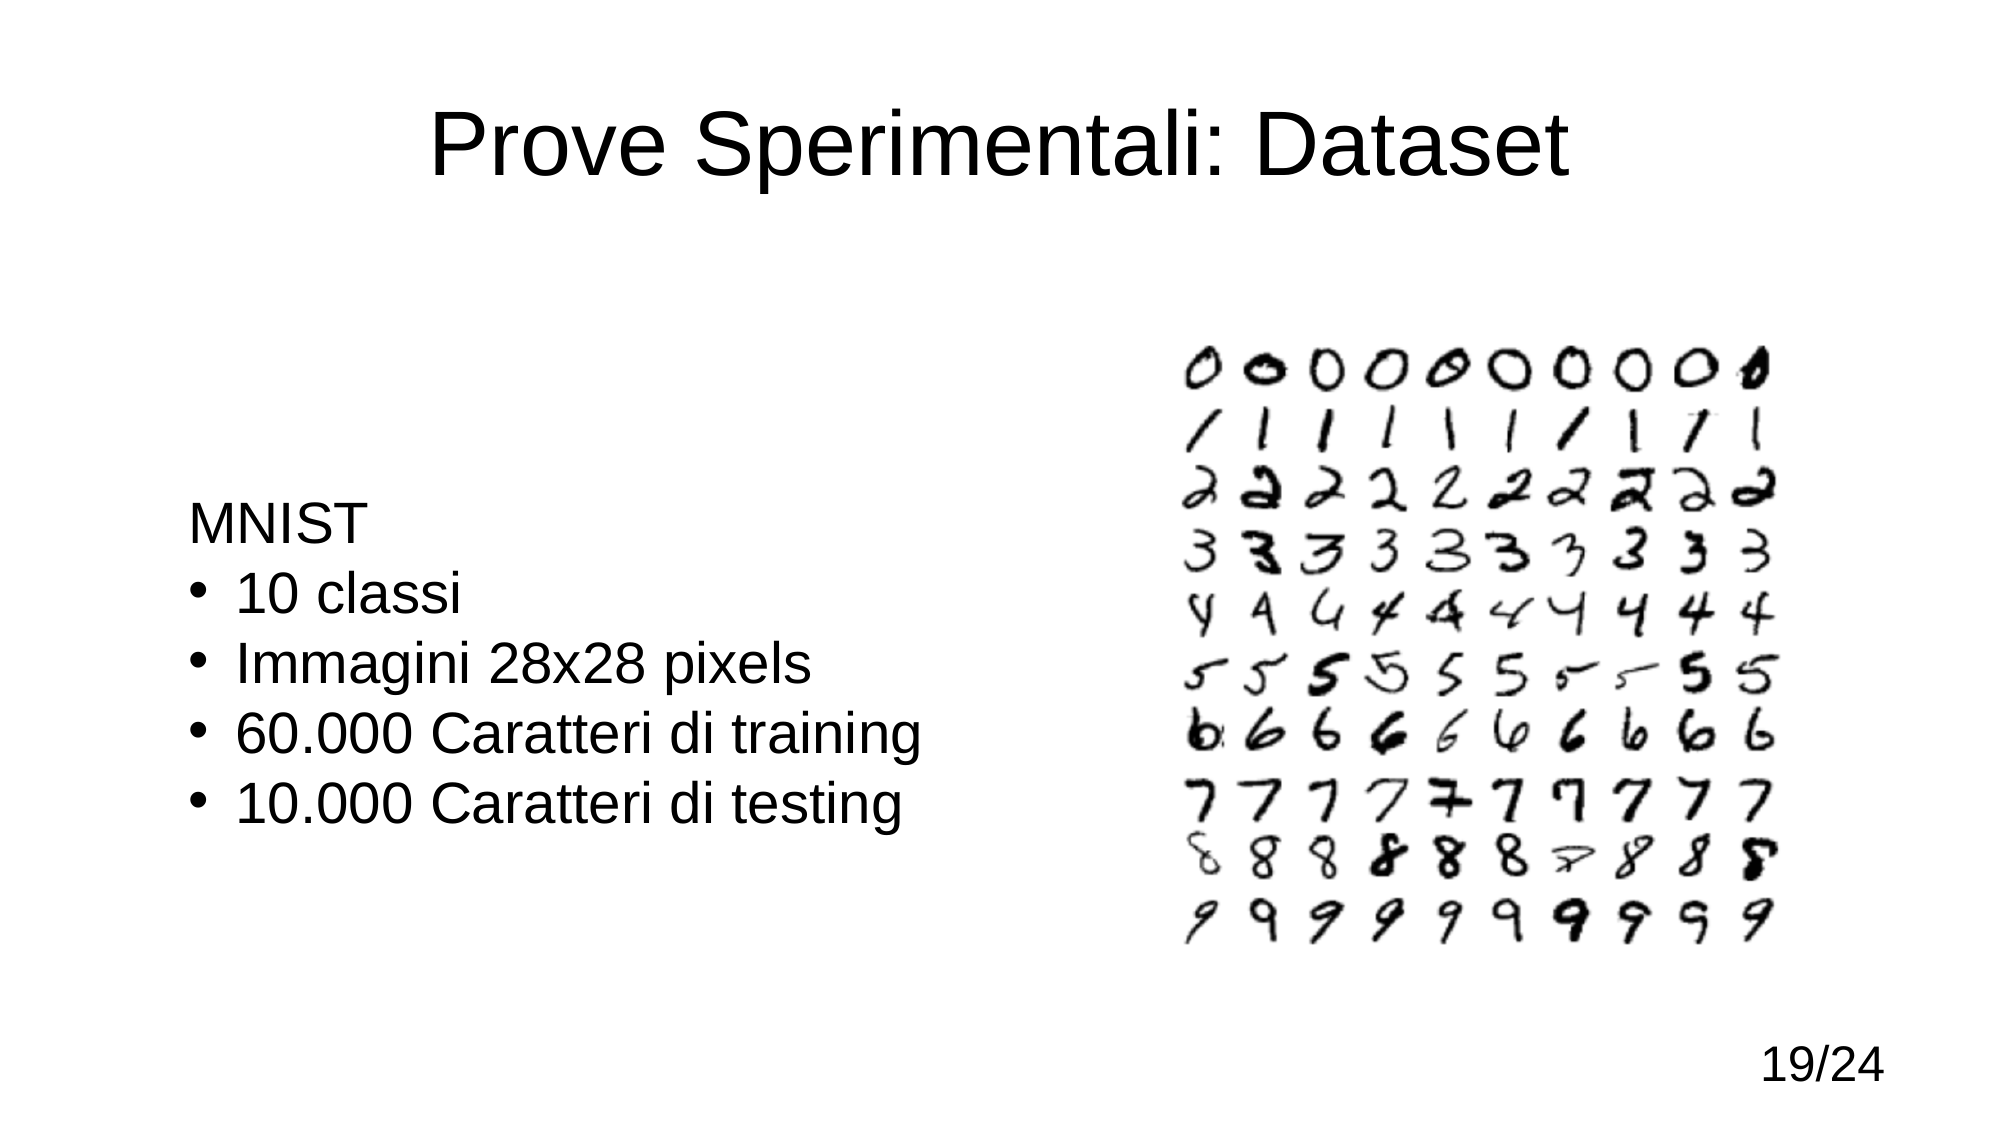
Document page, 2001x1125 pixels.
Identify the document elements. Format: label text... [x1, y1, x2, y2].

text_box MNIST 10 classi Immagini 28x28 pixels 60.000 Caratteri di training 10.000 Caratteri di testing [173, 477, 992, 843]
slide_number [1433, 1024, 1901, 1103]
title Prove Sperimentali: Dataset [99, 44, 1901, 233]
picture [1168, 328, 1788, 953]
